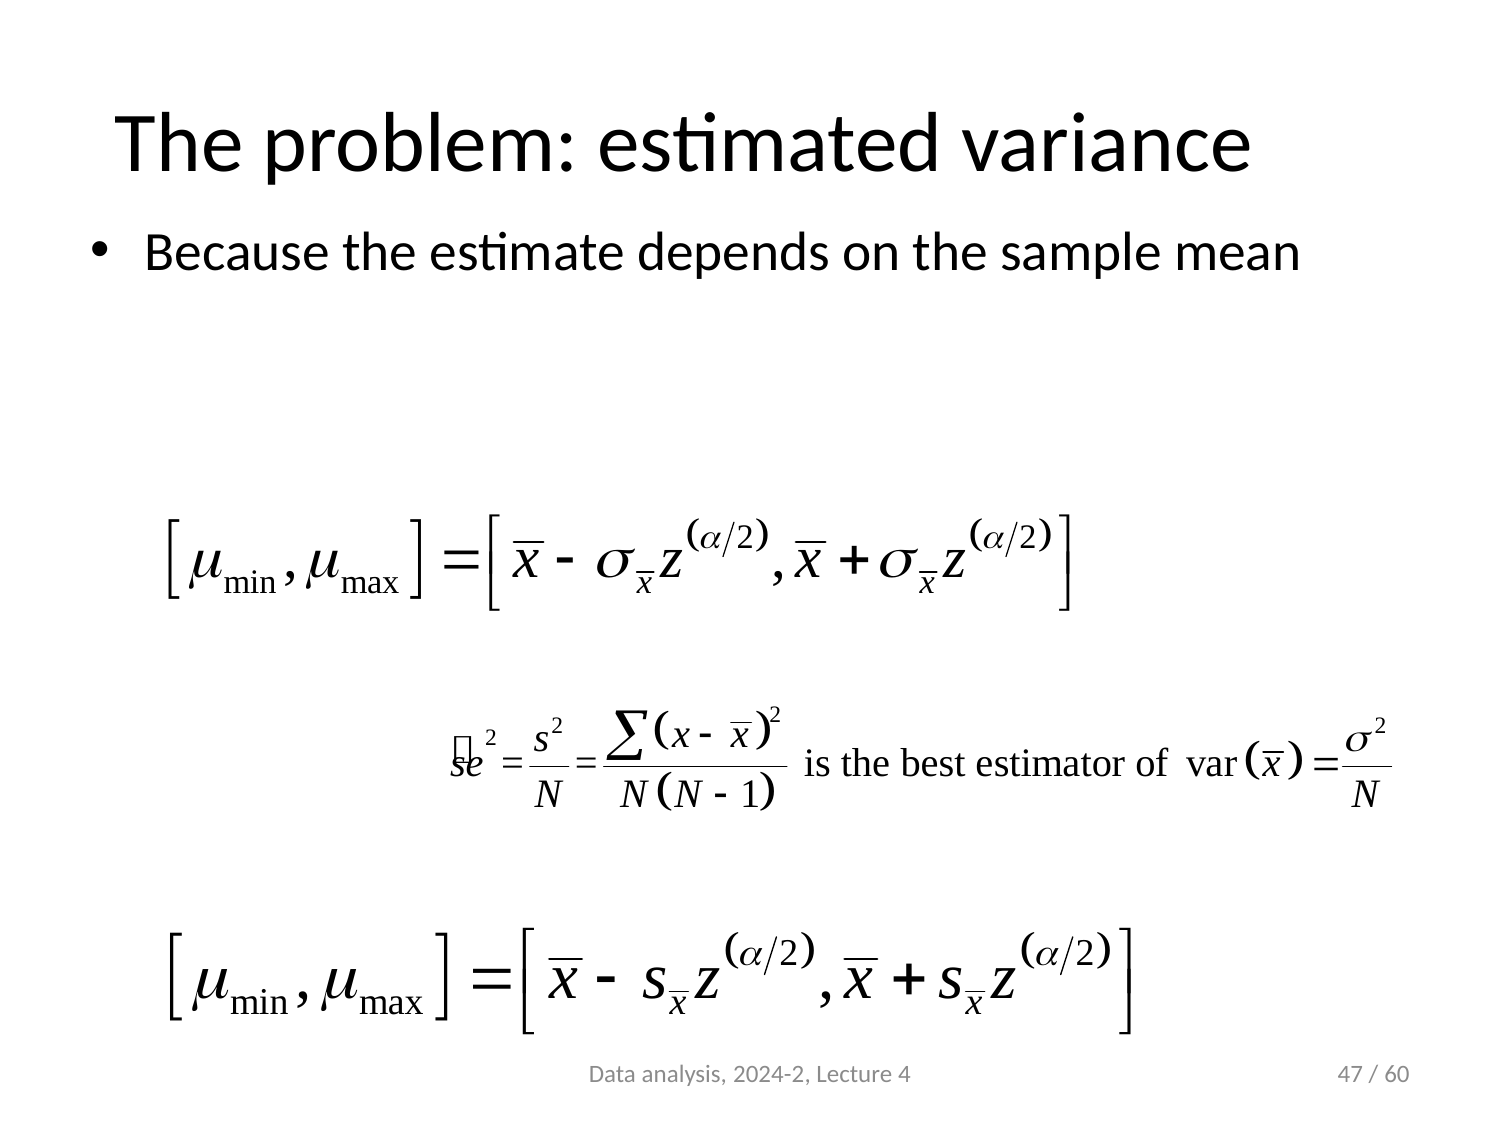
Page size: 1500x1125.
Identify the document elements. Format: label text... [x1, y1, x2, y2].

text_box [442, 695, 1400, 831]
slide_number 47 / 60 [1074, 1042, 1425, 1103]
title The problem: estimated variance [75, 73, 1294, 202]
list Because the estimate depends on the sample mean [75, 208, 1425, 336]
footer Data analysis, 2024-2, Lecture 4 [512, 1056, 988, 1103]
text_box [159, 916, 1156, 1048]
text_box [159, 503, 1095, 623]
